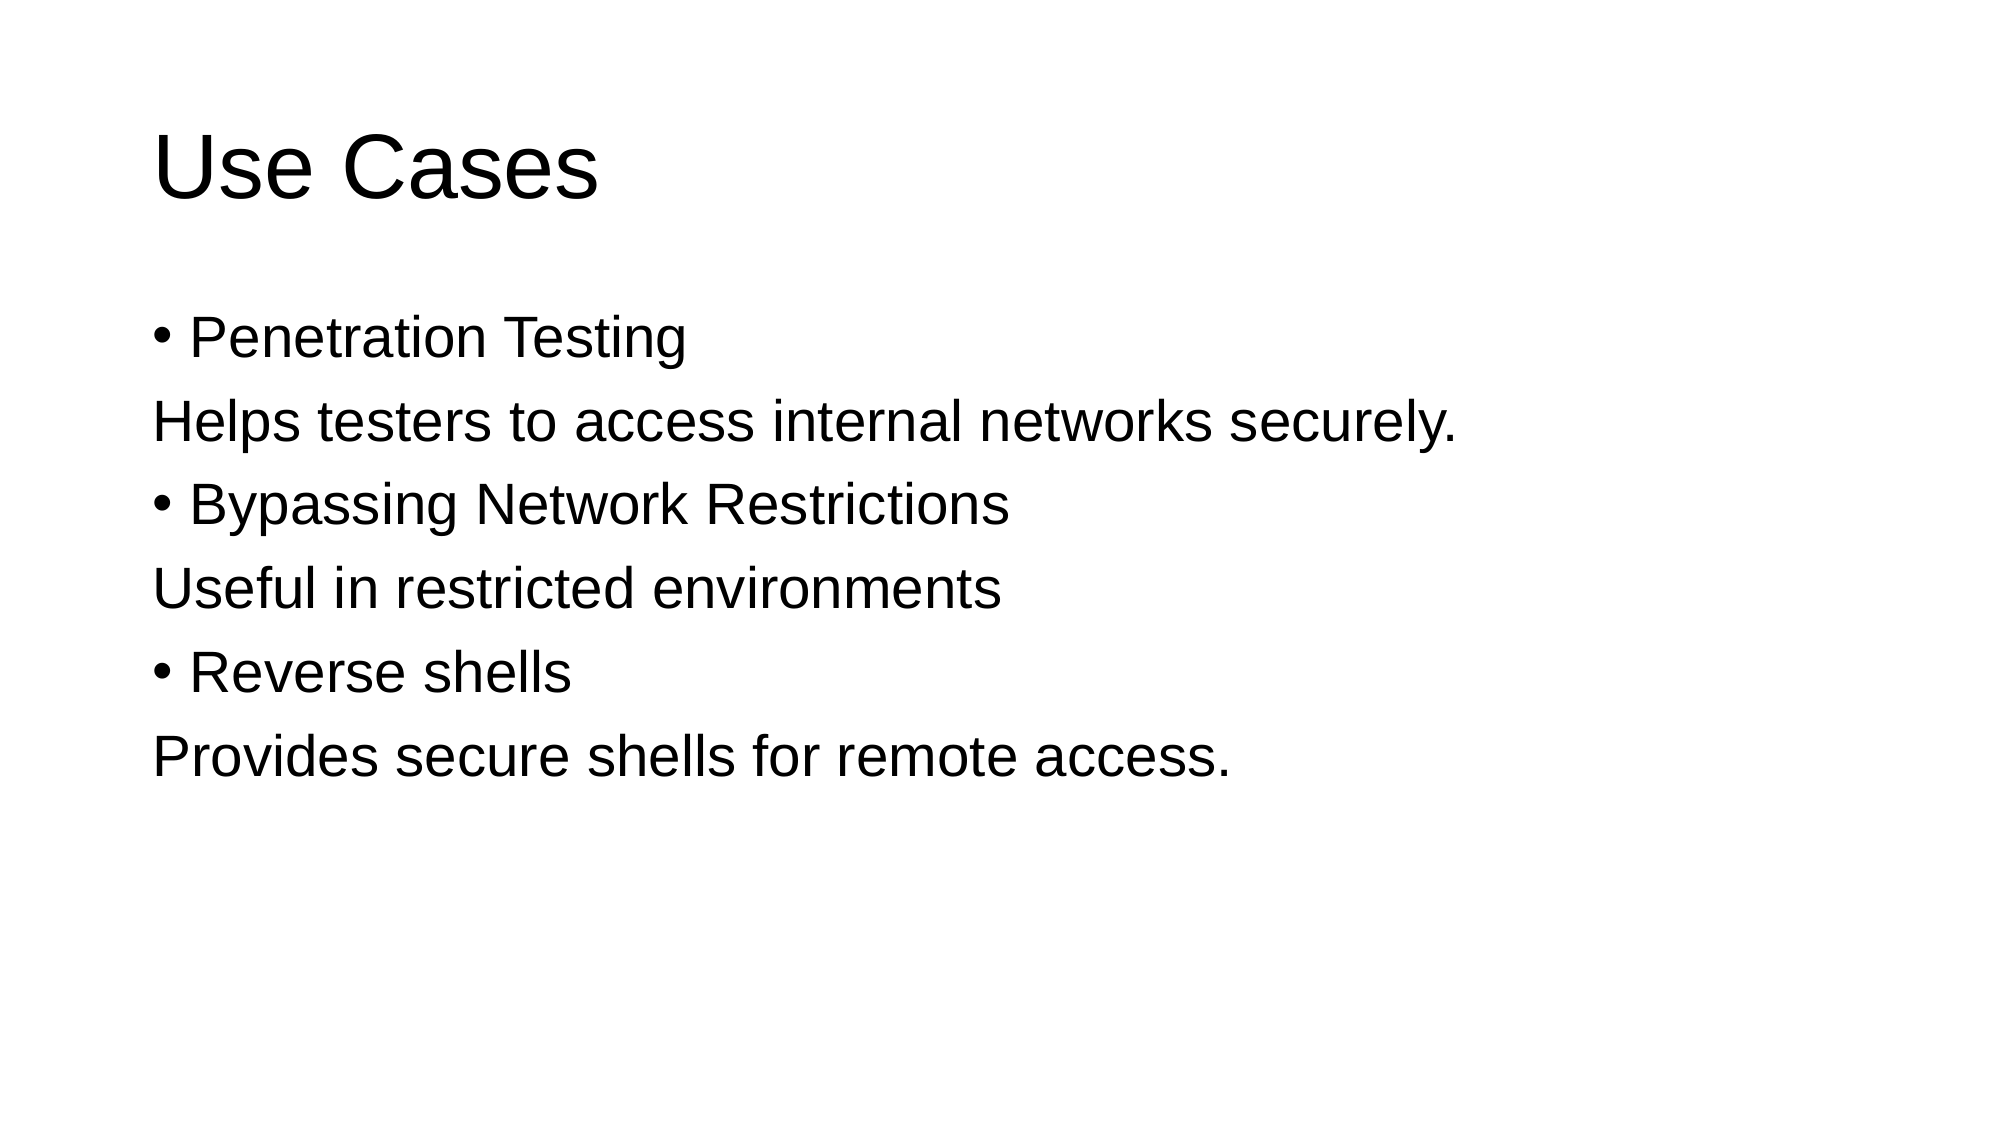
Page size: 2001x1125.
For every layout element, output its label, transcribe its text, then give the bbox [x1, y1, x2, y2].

title Use Cases [137, 59, 1863, 278]
list Penetration Testing Helps testers to access internal networks securely. Bypassing Network Restrictions Useful in restricted environments Reverse shells Provides secure shells for remote access. [137, 299, 1863, 1014]
